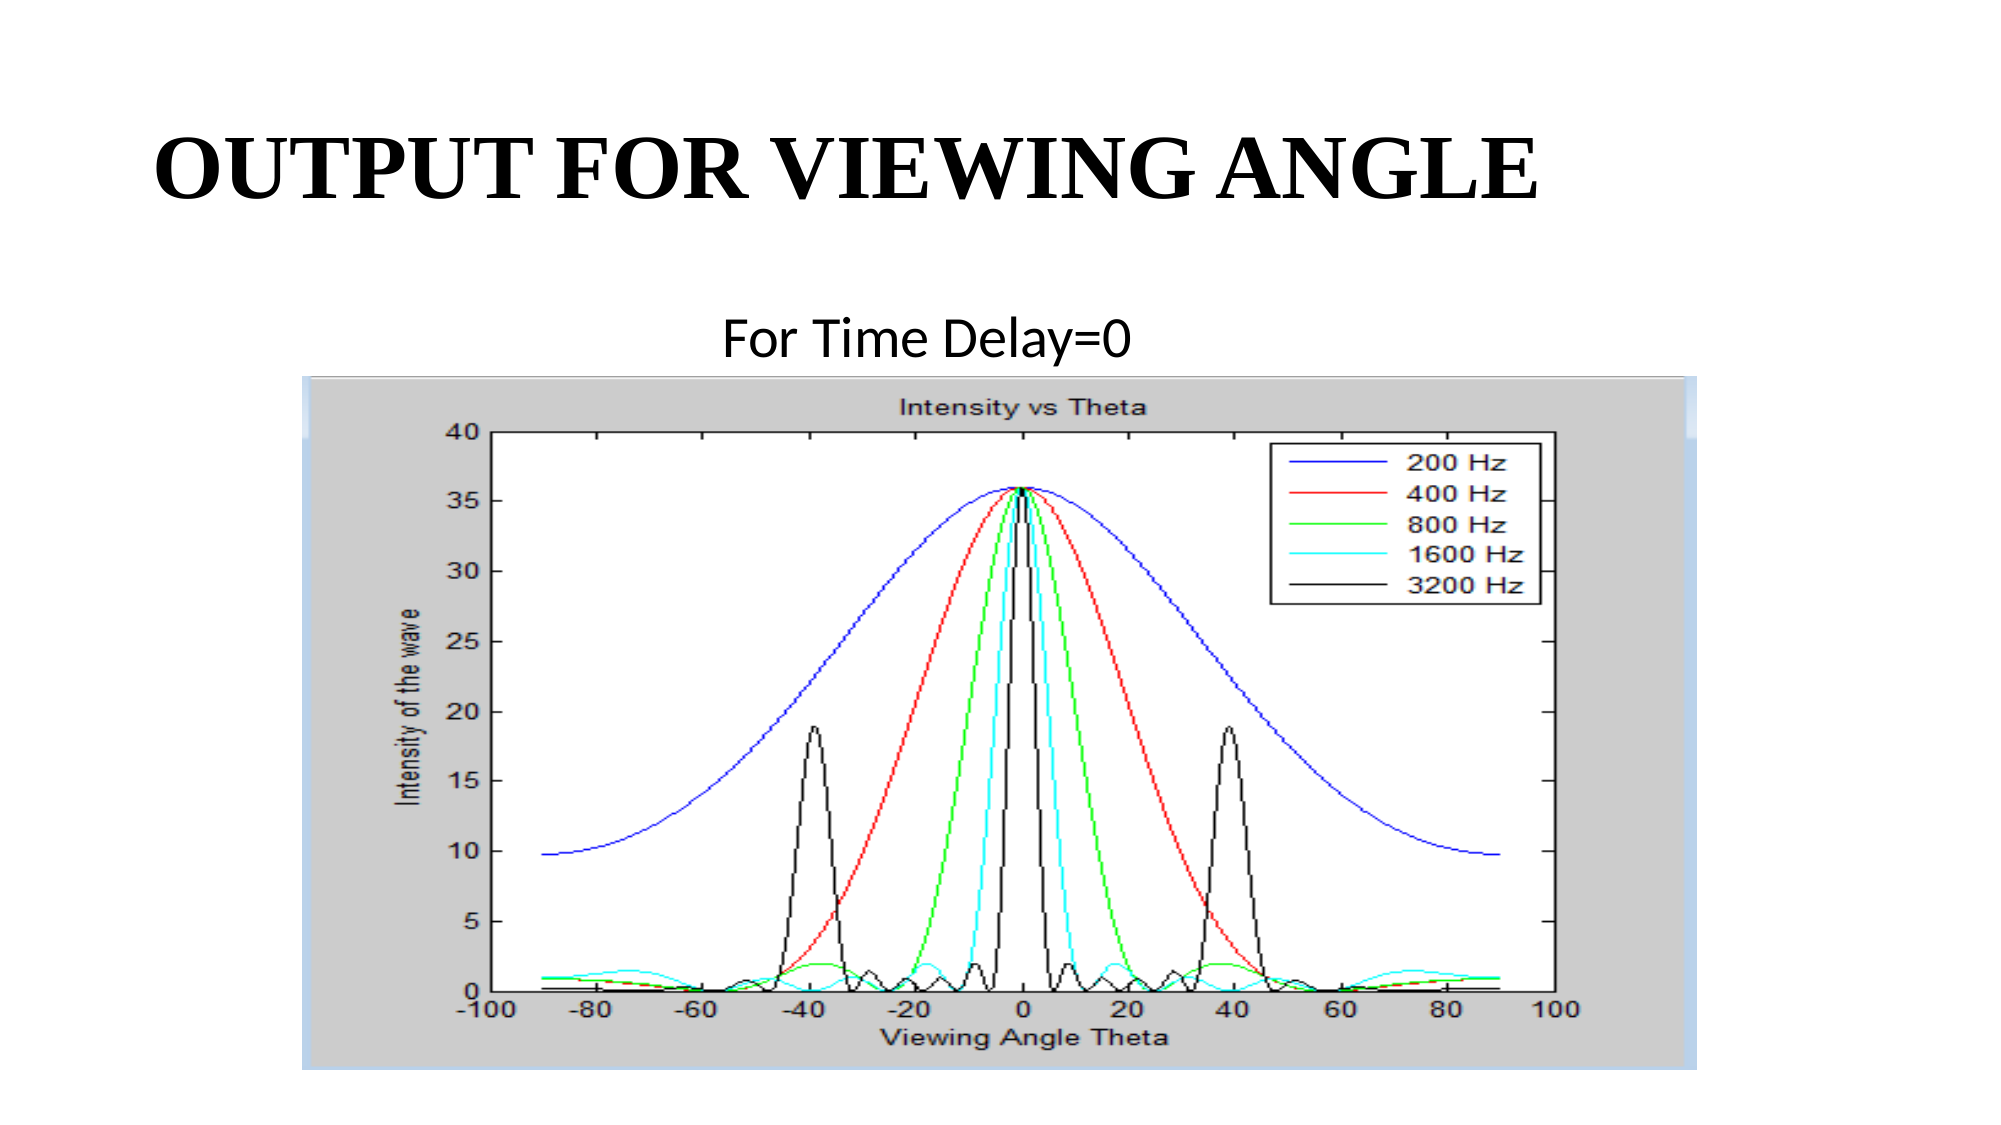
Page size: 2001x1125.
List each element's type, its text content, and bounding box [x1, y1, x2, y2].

picture [302, 375, 1697, 1070]
list For Time Delay=0 [137, 299, 1863, 1014]
title OUTPUT FOR VIEWING ANGLE [137, 59, 1863, 278]
